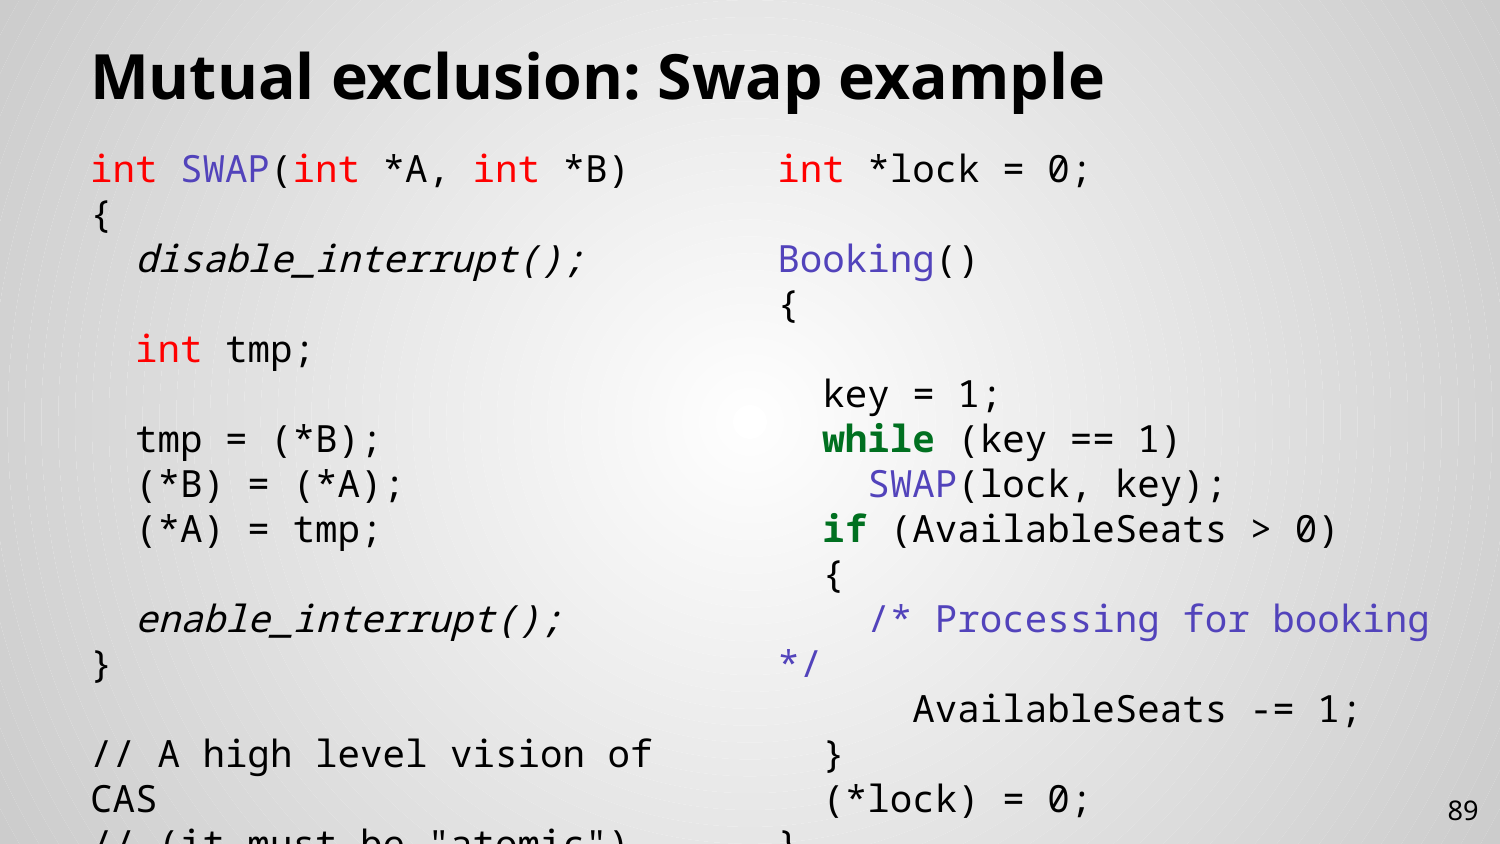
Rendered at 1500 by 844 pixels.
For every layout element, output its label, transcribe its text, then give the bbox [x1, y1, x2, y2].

slide_number 89 [1457, 779, 1494, 844]
title Mutual exclusion: Swap example [75, 33, 1425, 128]
text_box int *lock = 0; Booking() { key = 1; while (key == 1) SWAP(lock, key); if (AvailableSeats > 0) { /* Processing for booking */ AvailableSeats -= 1; } (*lock) = 0; } [750, 137, 1457, 844]
text_box int SWAP(int *A, int *B) { disable_interrupt(); int tmp; tmp = (*B); (*B) = (*A); (*A) = tmp; enable_interrupt(); } // A high level vision of CAS // (it must be "atomic") [62, 137, 750, 844]
